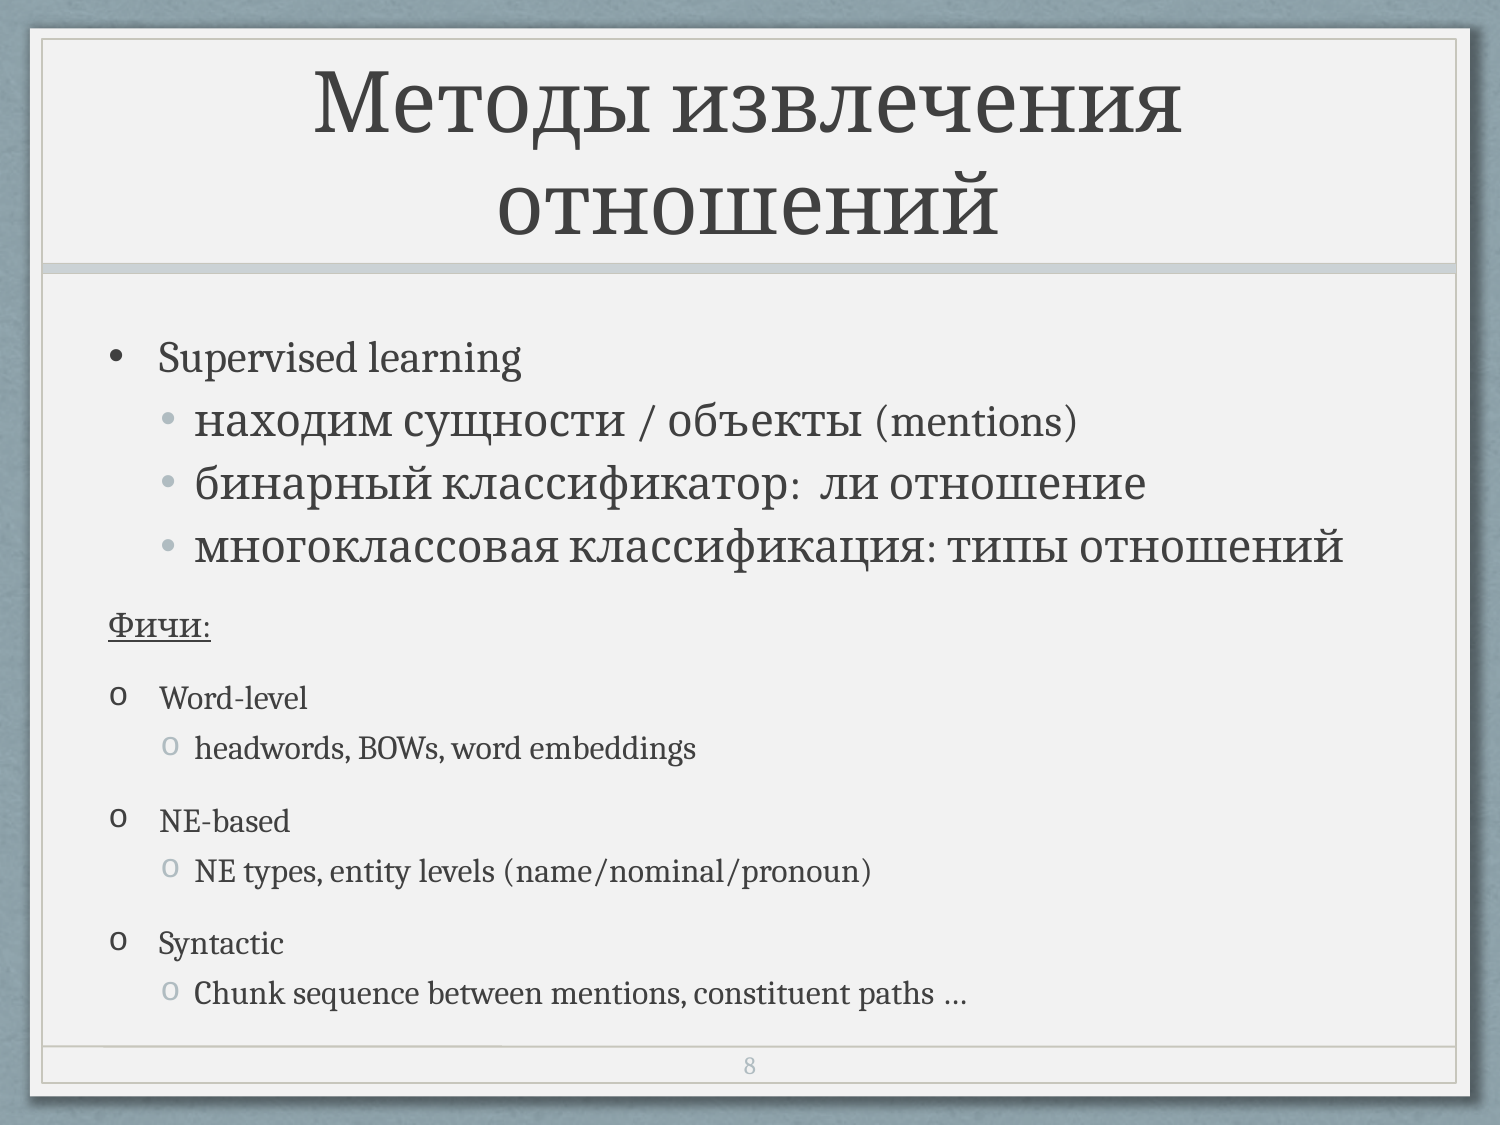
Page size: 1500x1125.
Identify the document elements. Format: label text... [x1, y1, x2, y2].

title Методы извлечения отношений [44, 40, 1452, 260]
slide_number 7 [687, 1042, 813, 1088]
